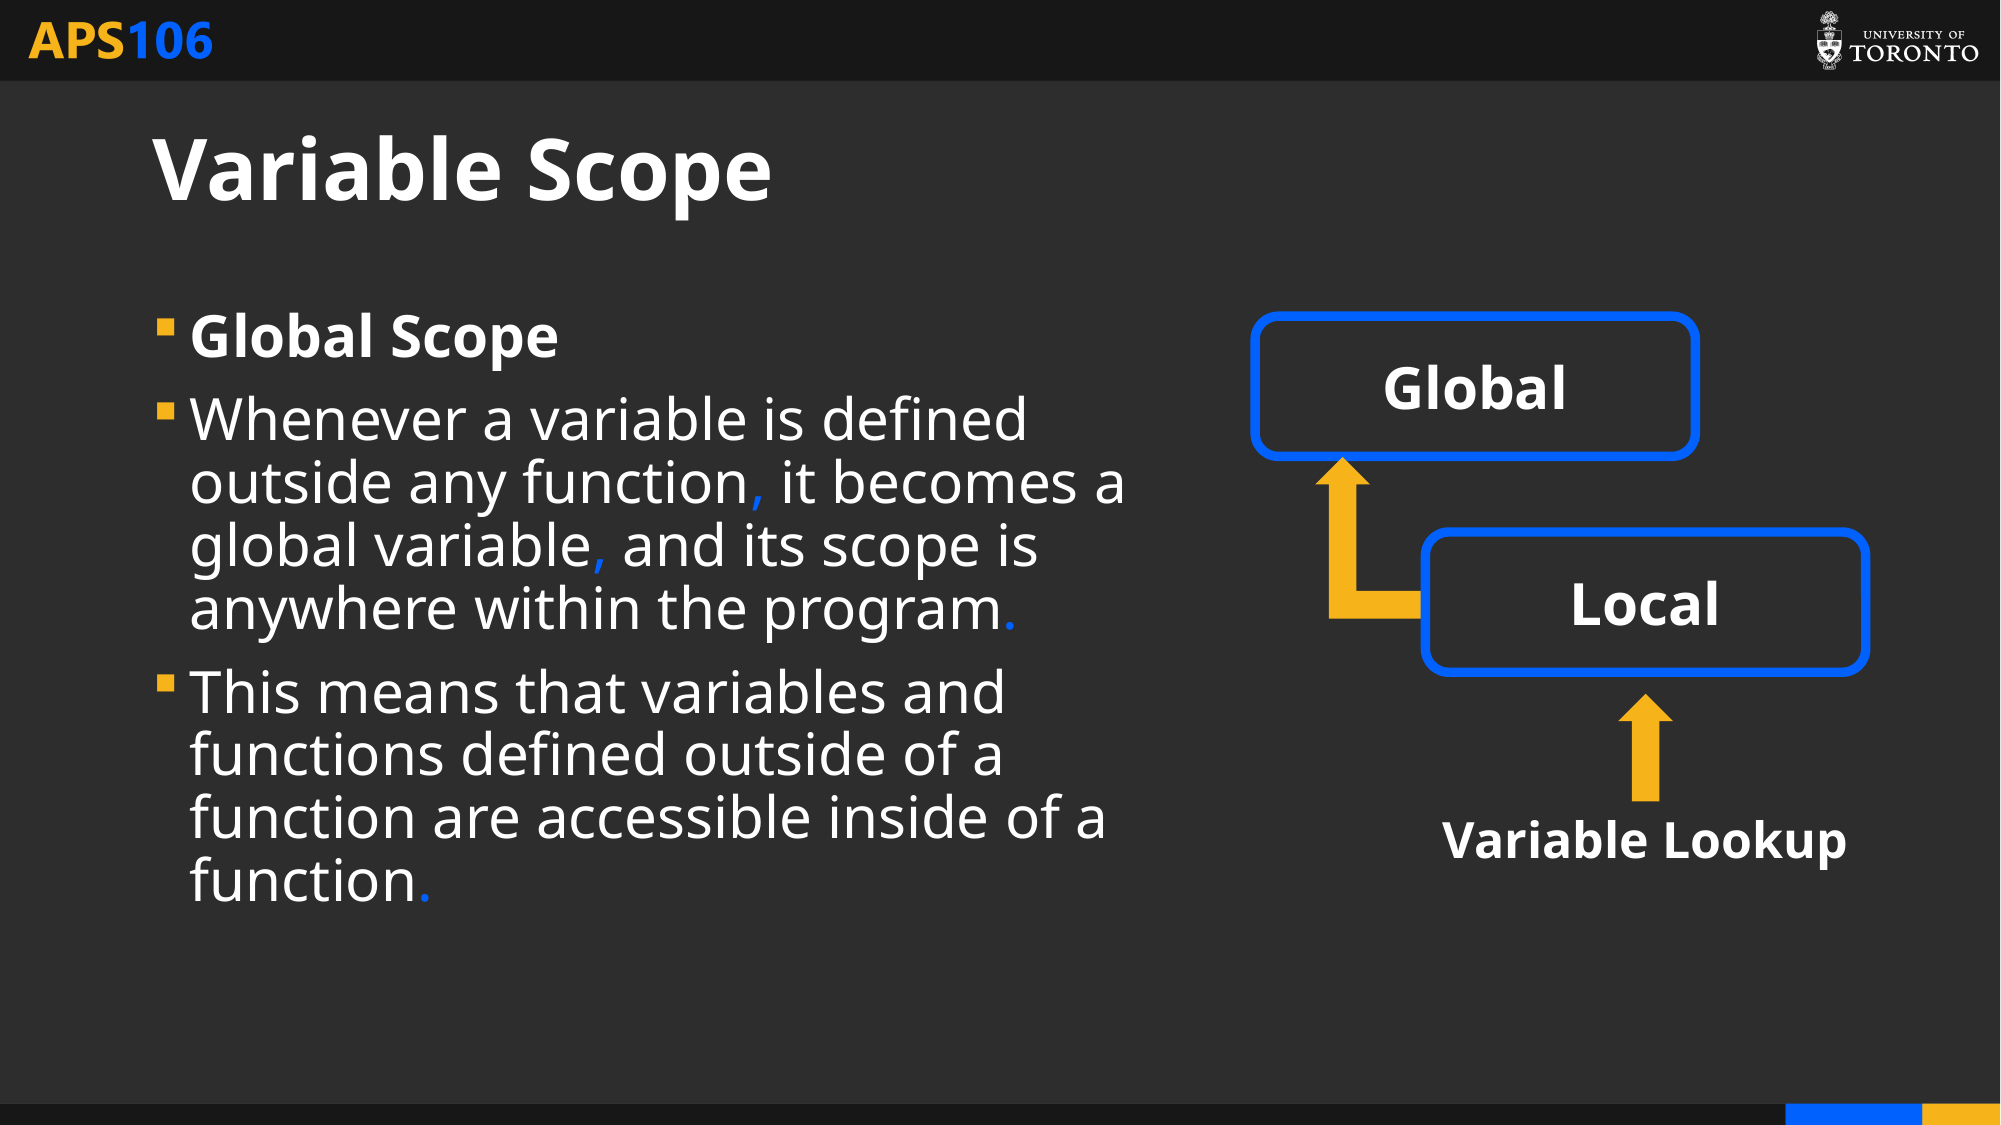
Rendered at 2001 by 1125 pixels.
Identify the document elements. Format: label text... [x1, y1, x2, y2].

text_box Local [1424, 530, 1867, 674]
text_box Variable Lookup [1428, 801, 1863, 876]
text_box [1615, 692, 1676, 803]
text_box Global [1254, 315, 1697, 458]
text_box [1312, 455, 1424, 620]
list Global Scope Whenever a variable is defined outside any function, it becomes a global variable, and its scope is anywhere within the program. This means that variables and functions defined outside of a function are accessible inside of a function. [137, 299, 1255, 1098]
picture [0, 0, 2001, 1125]
title Variable Scope [137, 119, 1863, 227]
